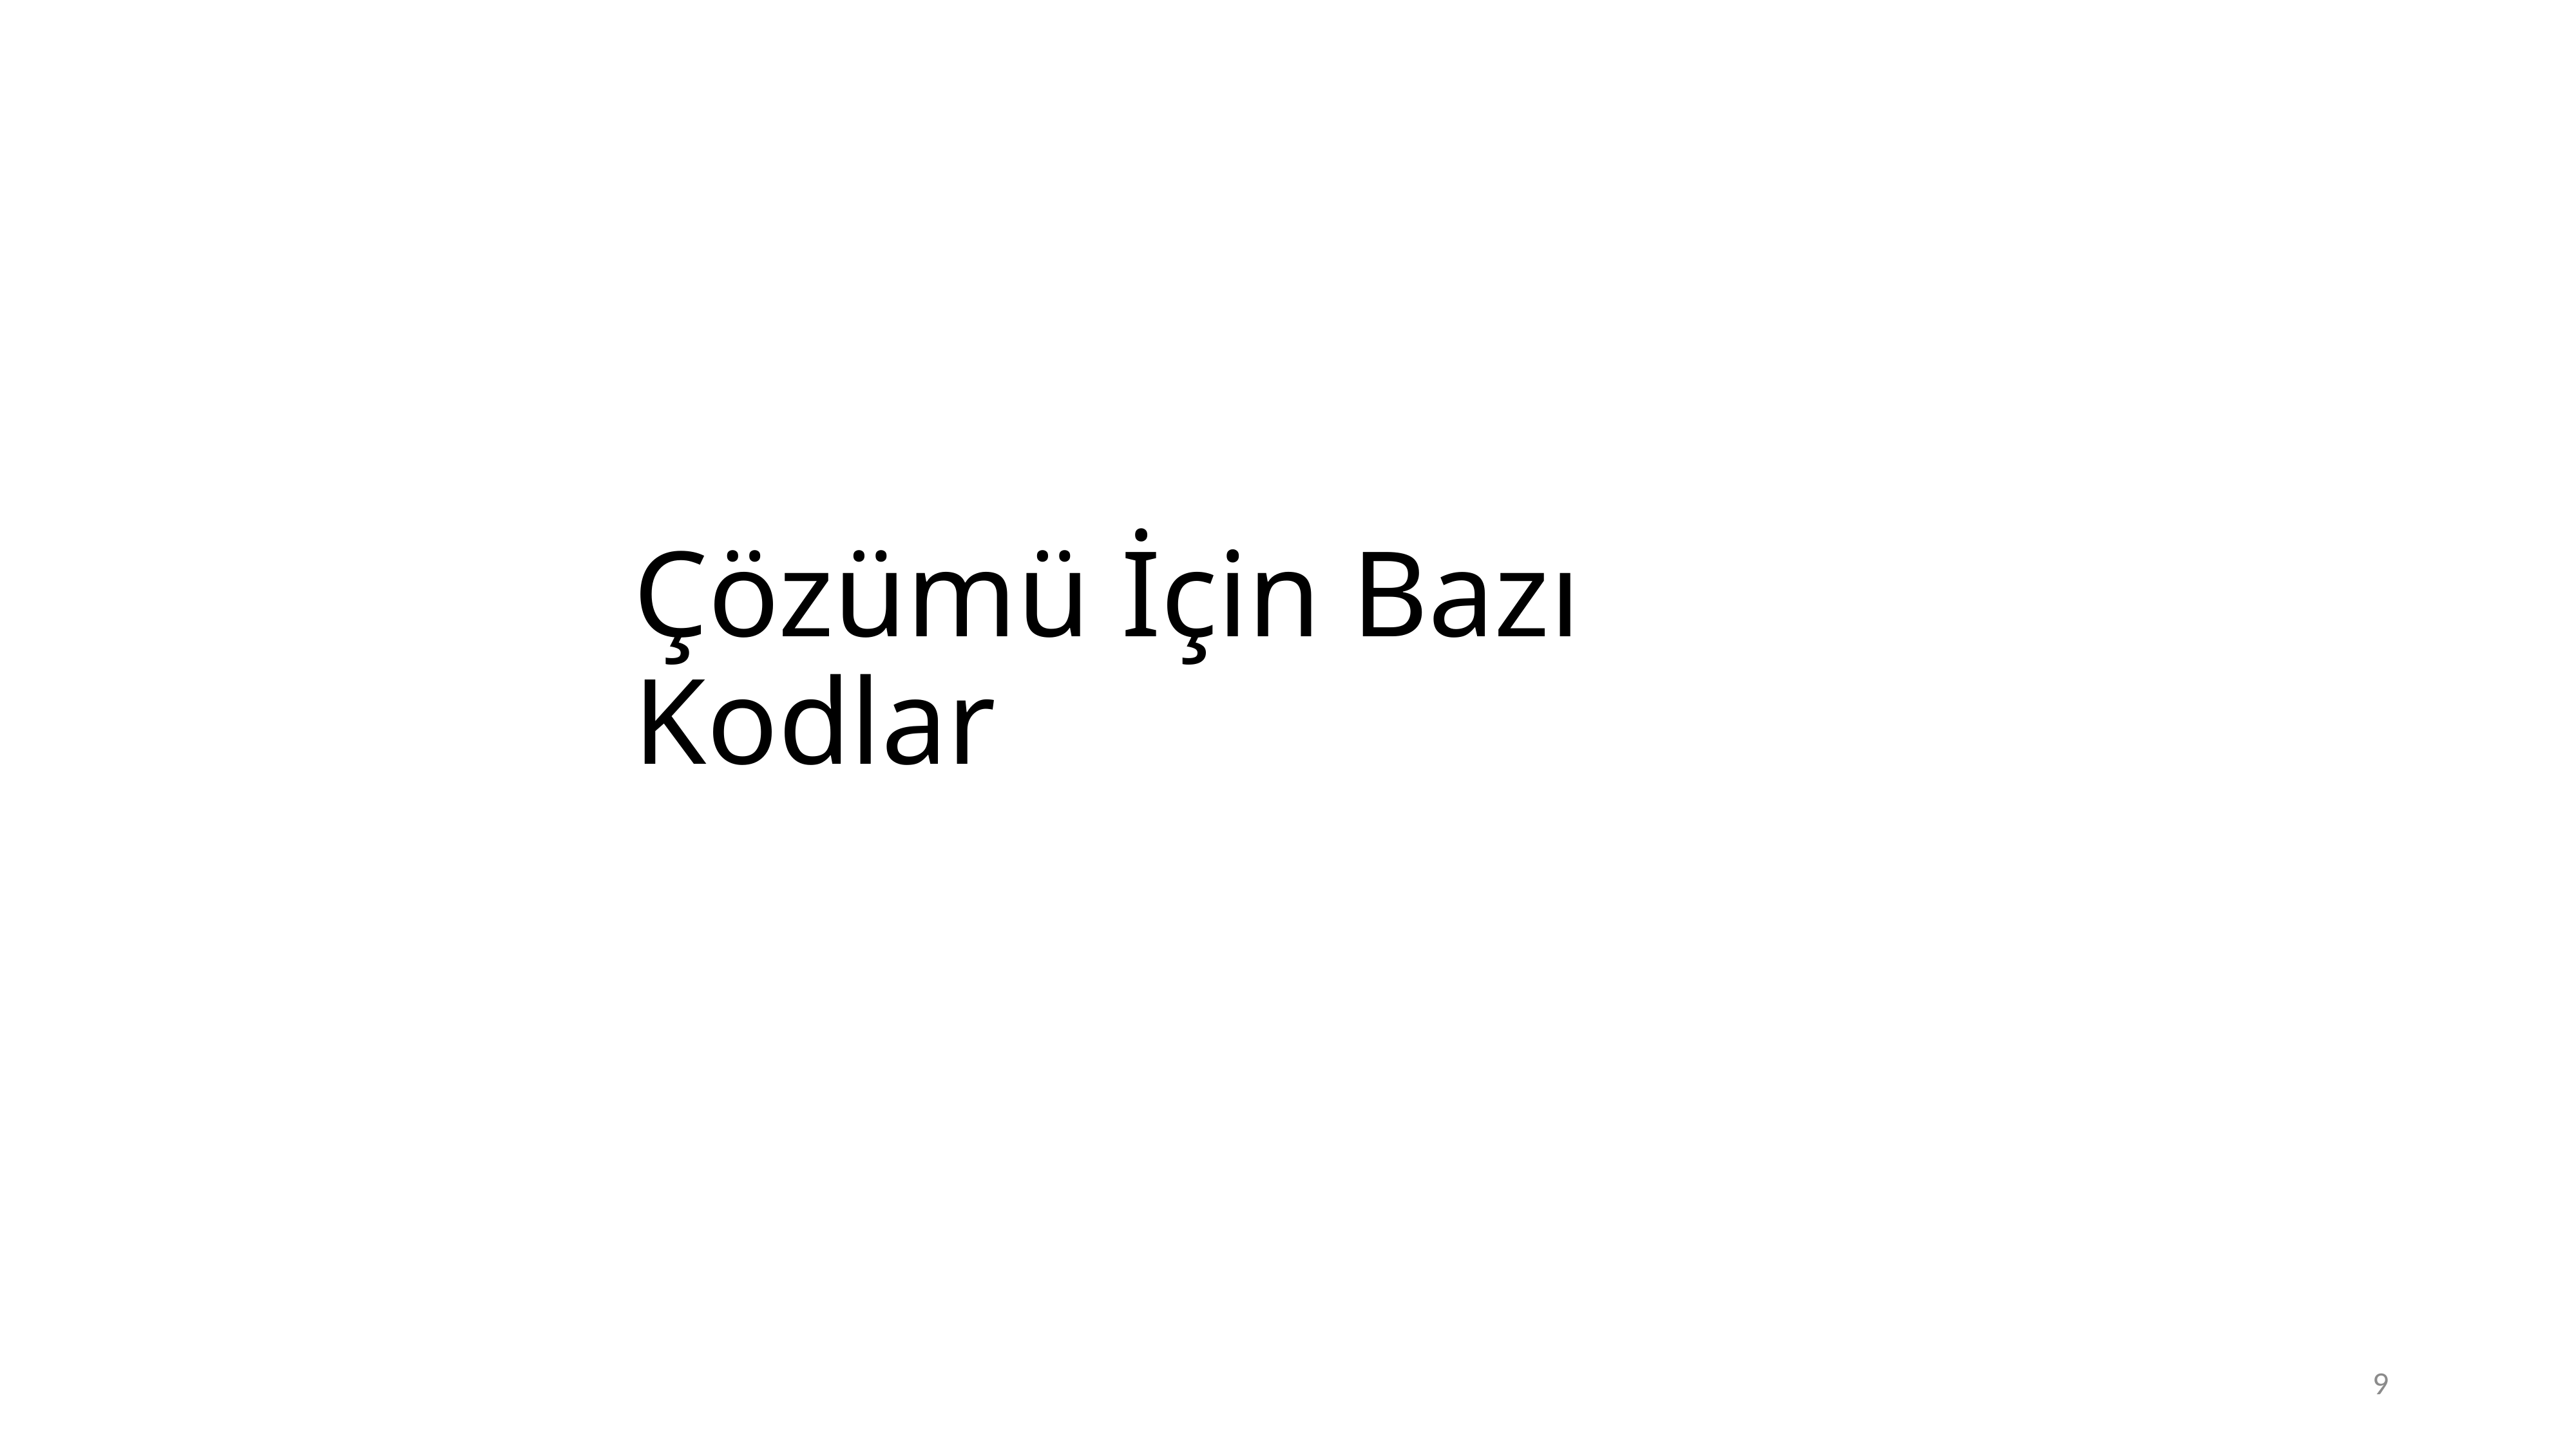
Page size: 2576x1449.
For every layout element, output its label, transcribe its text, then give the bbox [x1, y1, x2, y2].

slide_number 9 [1819, 1343, 2399, 1421]
title Çözümü İçin Bazı Kodlar [624, 522, 1820, 802]
